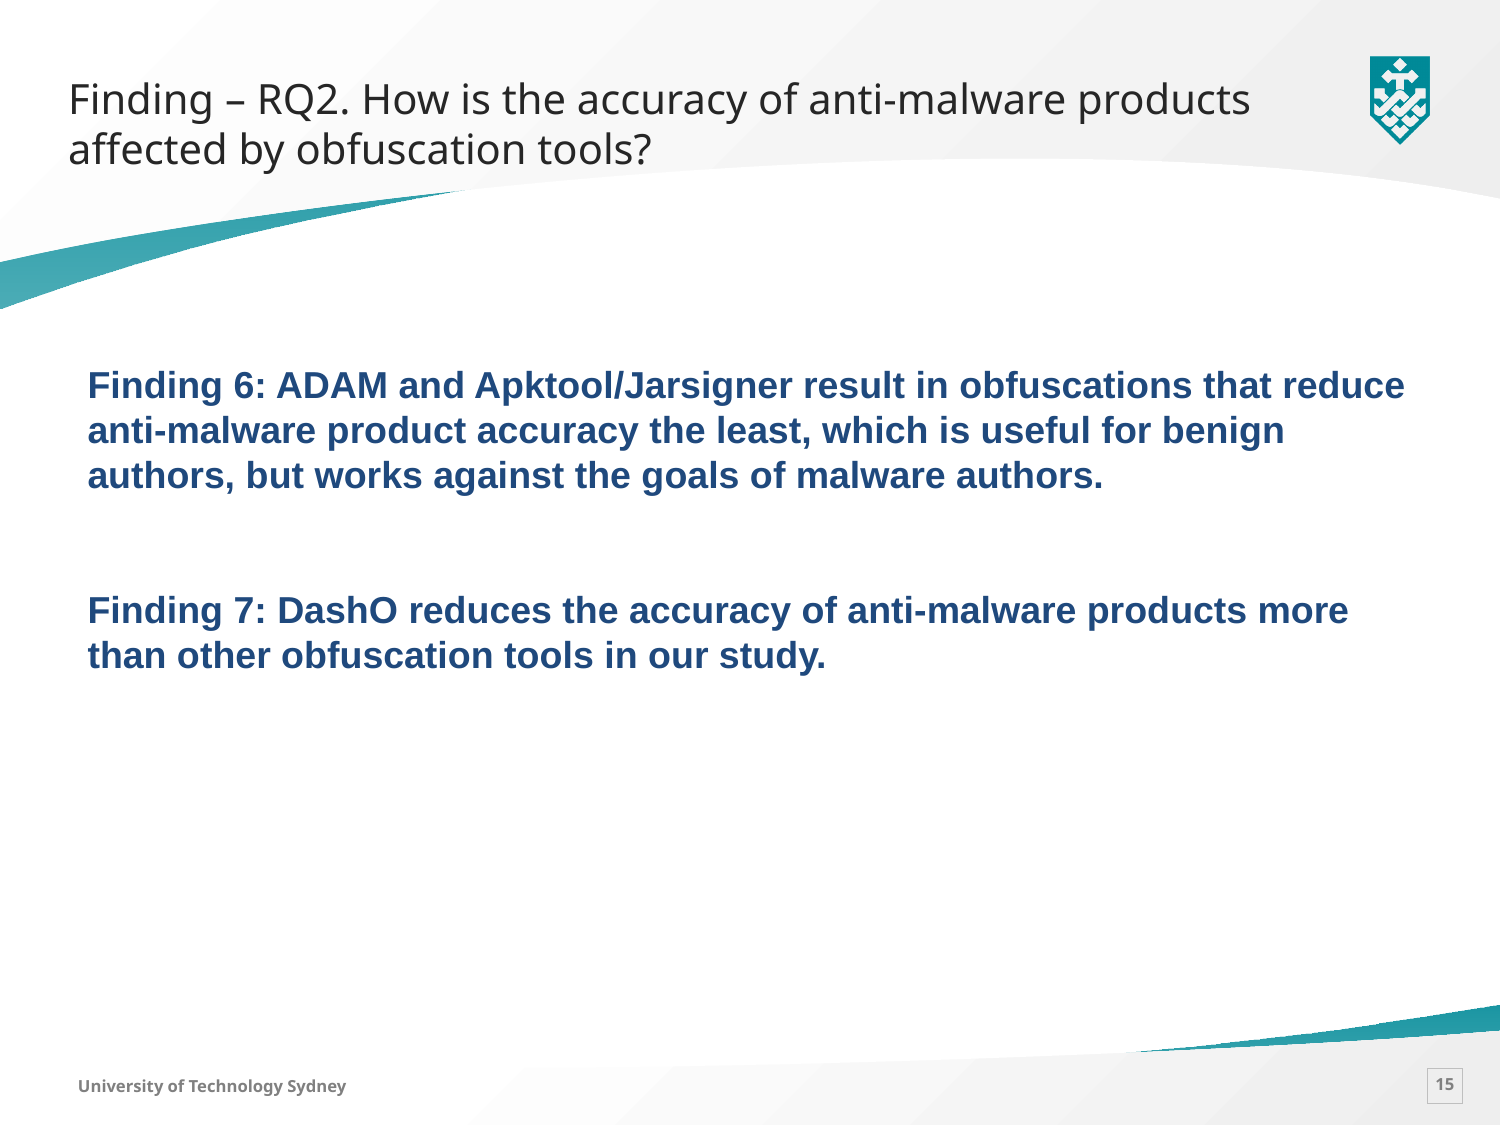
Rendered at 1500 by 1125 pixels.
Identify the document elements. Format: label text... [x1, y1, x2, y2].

text_box Finding 6: ADAM and Apktool/Jarsigner result in obfuscations that reduce anti-malware product accuracy the least, which is useful for benign authors, but works against the goals of malware authors. Finding 7: DashO reduces the accuracy of anti-malware products more than other obfuscation tools in our study. [72, 353, 1435, 729]
picture [1370, 56, 1430, 145]
title Finding – RQ2. How is the accuracy of anti-malware products affected by obfuscation tools? [56, 60, 1407, 149]
